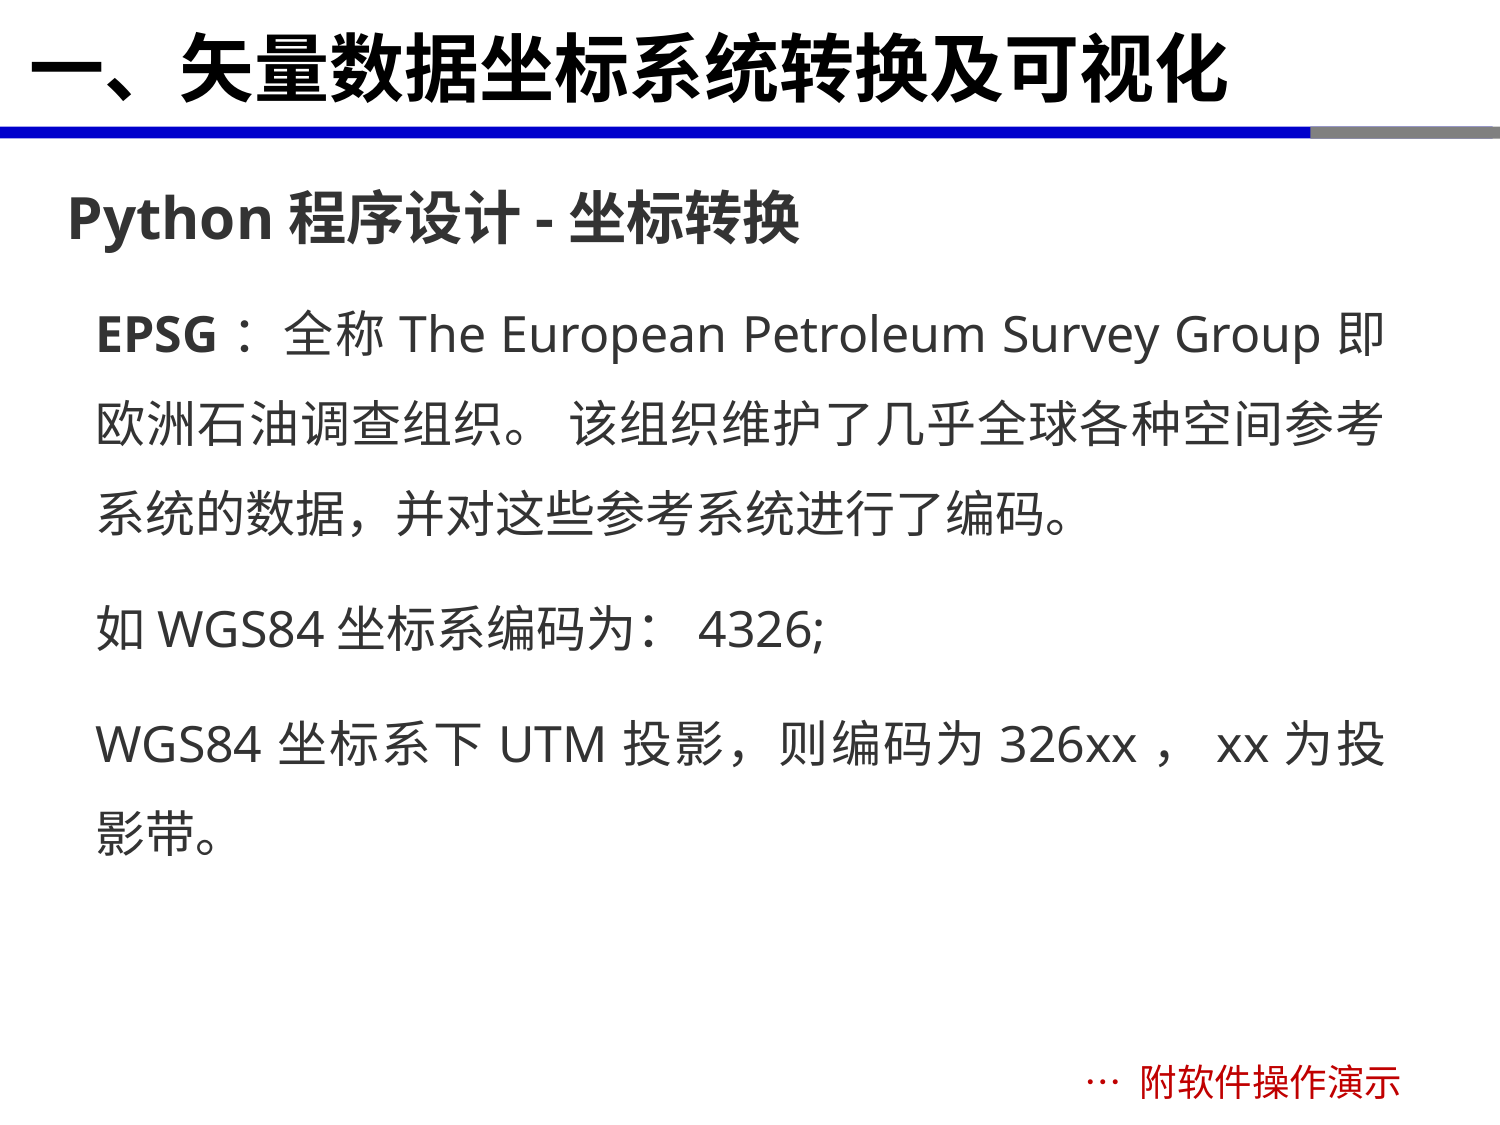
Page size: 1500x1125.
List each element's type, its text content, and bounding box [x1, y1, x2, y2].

title 一、矢量数据坐标系统转换及可视化 [0, 1, 1479, 132]
text_box EPSG：全称The European Petroleum Survey Group即欧洲石油调查组织。 该组织维护了几乎全球各种空间参考系统的数据，并对这些参考系统进行了编码。 如WGS84坐标系编码为：4326; WGS84坐标系下UTM投影，则编码为326xx，xx为投影带。 [80, 265, 1401, 871]
text_box Python程序设计-坐标转换 [52, 138, 1448, 527]
text_box … 附软件操作演示 [1070, 1051, 1479, 1112]
